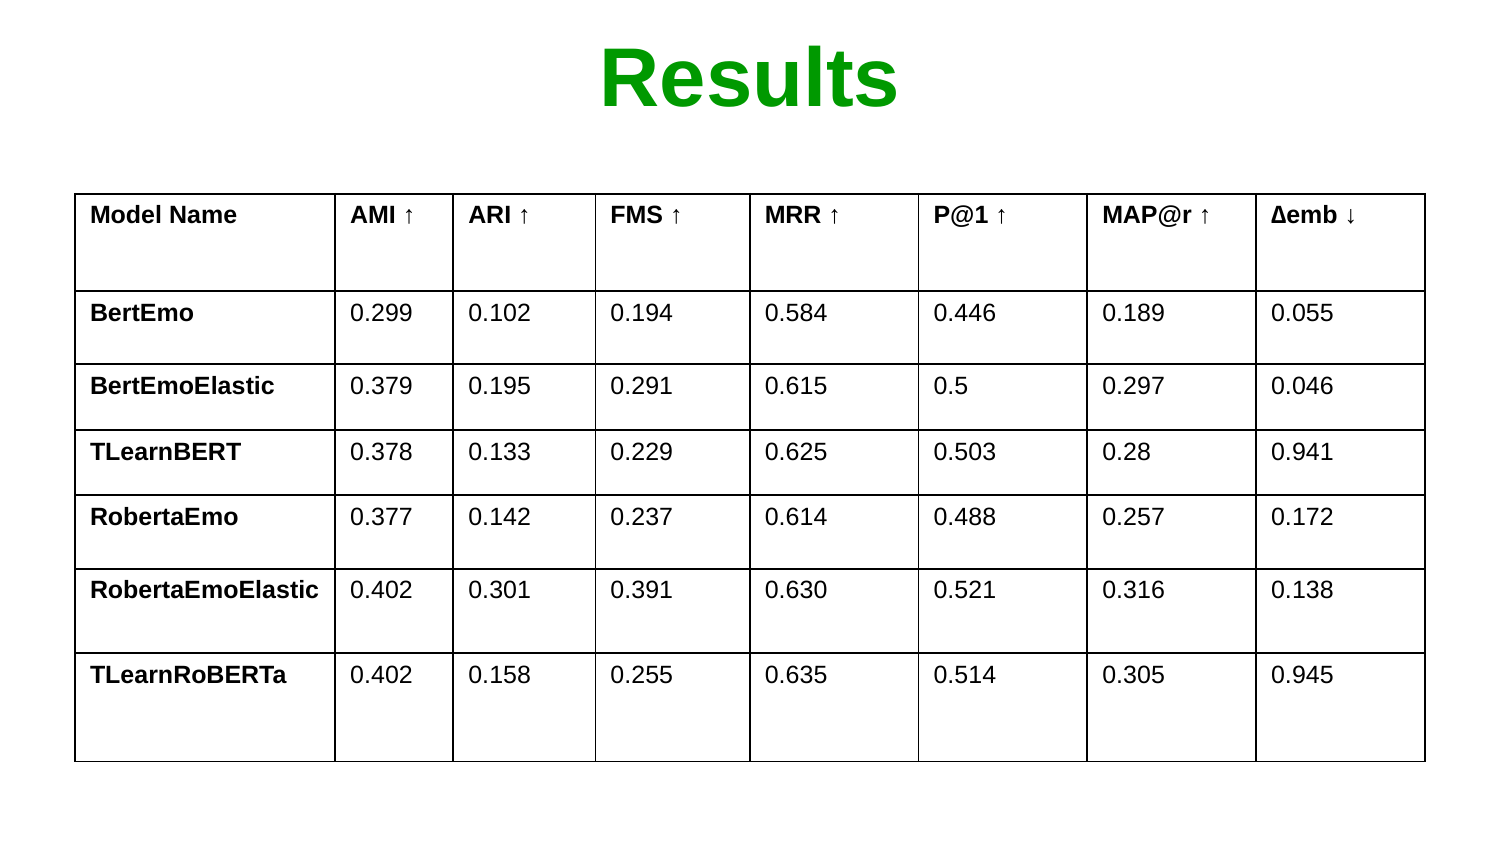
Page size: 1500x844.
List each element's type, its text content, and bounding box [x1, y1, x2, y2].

table_cell 0.195 [454, 365, 595, 429]
table_header FMS ↑ [596, 195, 749, 290]
table_header ARI ↑ [454, 195, 595, 290]
table_cell 0.28 [1088, 431, 1255, 494]
table_cell 0.158 [454, 654, 595, 761]
table_cell 0.377 [336, 496, 452, 568]
table_cell 0.514 [919, 654, 1086, 761]
table_cell 0.142 [454, 496, 595, 568]
table_header MRR ↑ [751, 195, 918, 290]
title Results [75, 33, 1425, 113]
table_header Model Name [76, 195, 334, 290]
table_cell 0.297 [1088, 365, 1255, 429]
table_cell 0.229 [596, 431, 749, 494]
table_cell 0.299 [336, 292, 452, 363]
table_cell 0.046 [1257, 365, 1424, 429]
table_cell 0.402 [336, 570, 452, 652]
table_cell 0.055 [1257, 292, 1424, 363]
table_cell 0.379 [336, 365, 452, 429]
table_cell 0.172 [1257, 496, 1424, 568]
table_cell 0.584 [751, 292, 918, 363]
table_header AMI ↑ [336, 195, 452, 290]
table_cell BertEmo [76, 292, 334, 363]
table_cell 0.301 [454, 570, 595, 652]
table_cell TLearnRoBERTa [76, 654, 334, 761]
table_cell 0.521 [919, 570, 1086, 652]
table_header P@1 ↑ [919, 195, 1086, 290]
table_cell 0.316 [1088, 570, 1255, 652]
table_cell 0.133 [454, 431, 595, 494]
table_cell 0.402 [336, 654, 452, 761]
table_header MAP@r ↑ [1088, 195, 1255, 290]
table_cell 0.138 [1257, 570, 1424, 652]
table_cell 0.391 [596, 570, 749, 652]
table_cell 0.941 [1257, 431, 1424, 494]
table_cell 0.5 [919, 365, 1086, 429]
table_cell RobertaEmoElastic [76, 570, 334, 652]
table_header ∆emb ↓ [1257, 195, 1424, 290]
table_cell 0.488 [919, 496, 1086, 568]
table_cell 0.614 [751, 496, 918, 568]
table_cell TLearnBERT [76, 431, 334, 494]
table_cell 0.945 [1257, 654, 1424, 761]
table_cell 0.625 [751, 431, 918, 494]
table_cell 0.189 [1088, 292, 1255, 363]
table_cell 0.257 [1088, 496, 1255, 568]
table_cell 0.237 [596, 496, 749, 568]
table_cell 0.446 [919, 292, 1086, 363]
table_cell 0.194 [596, 292, 749, 363]
table_cell 0.378 [336, 431, 452, 494]
table_cell 0.255 [596, 654, 749, 761]
table_cell 0.305 [1088, 654, 1255, 761]
table_cell 0.291 [596, 365, 749, 429]
table_cell 0.615 [751, 365, 918, 429]
table_cell BertEmoElastic [76, 365, 334, 429]
table_cell 0.102 [454, 292, 595, 363]
table_cell 0.630 [751, 570, 918, 652]
table_cell 0.635 [751, 654, 918, 761]
table_cell RobertaEmo [76, 496, 334, 568]
table_cell 0.503 [919, 431, 1086, 494]
